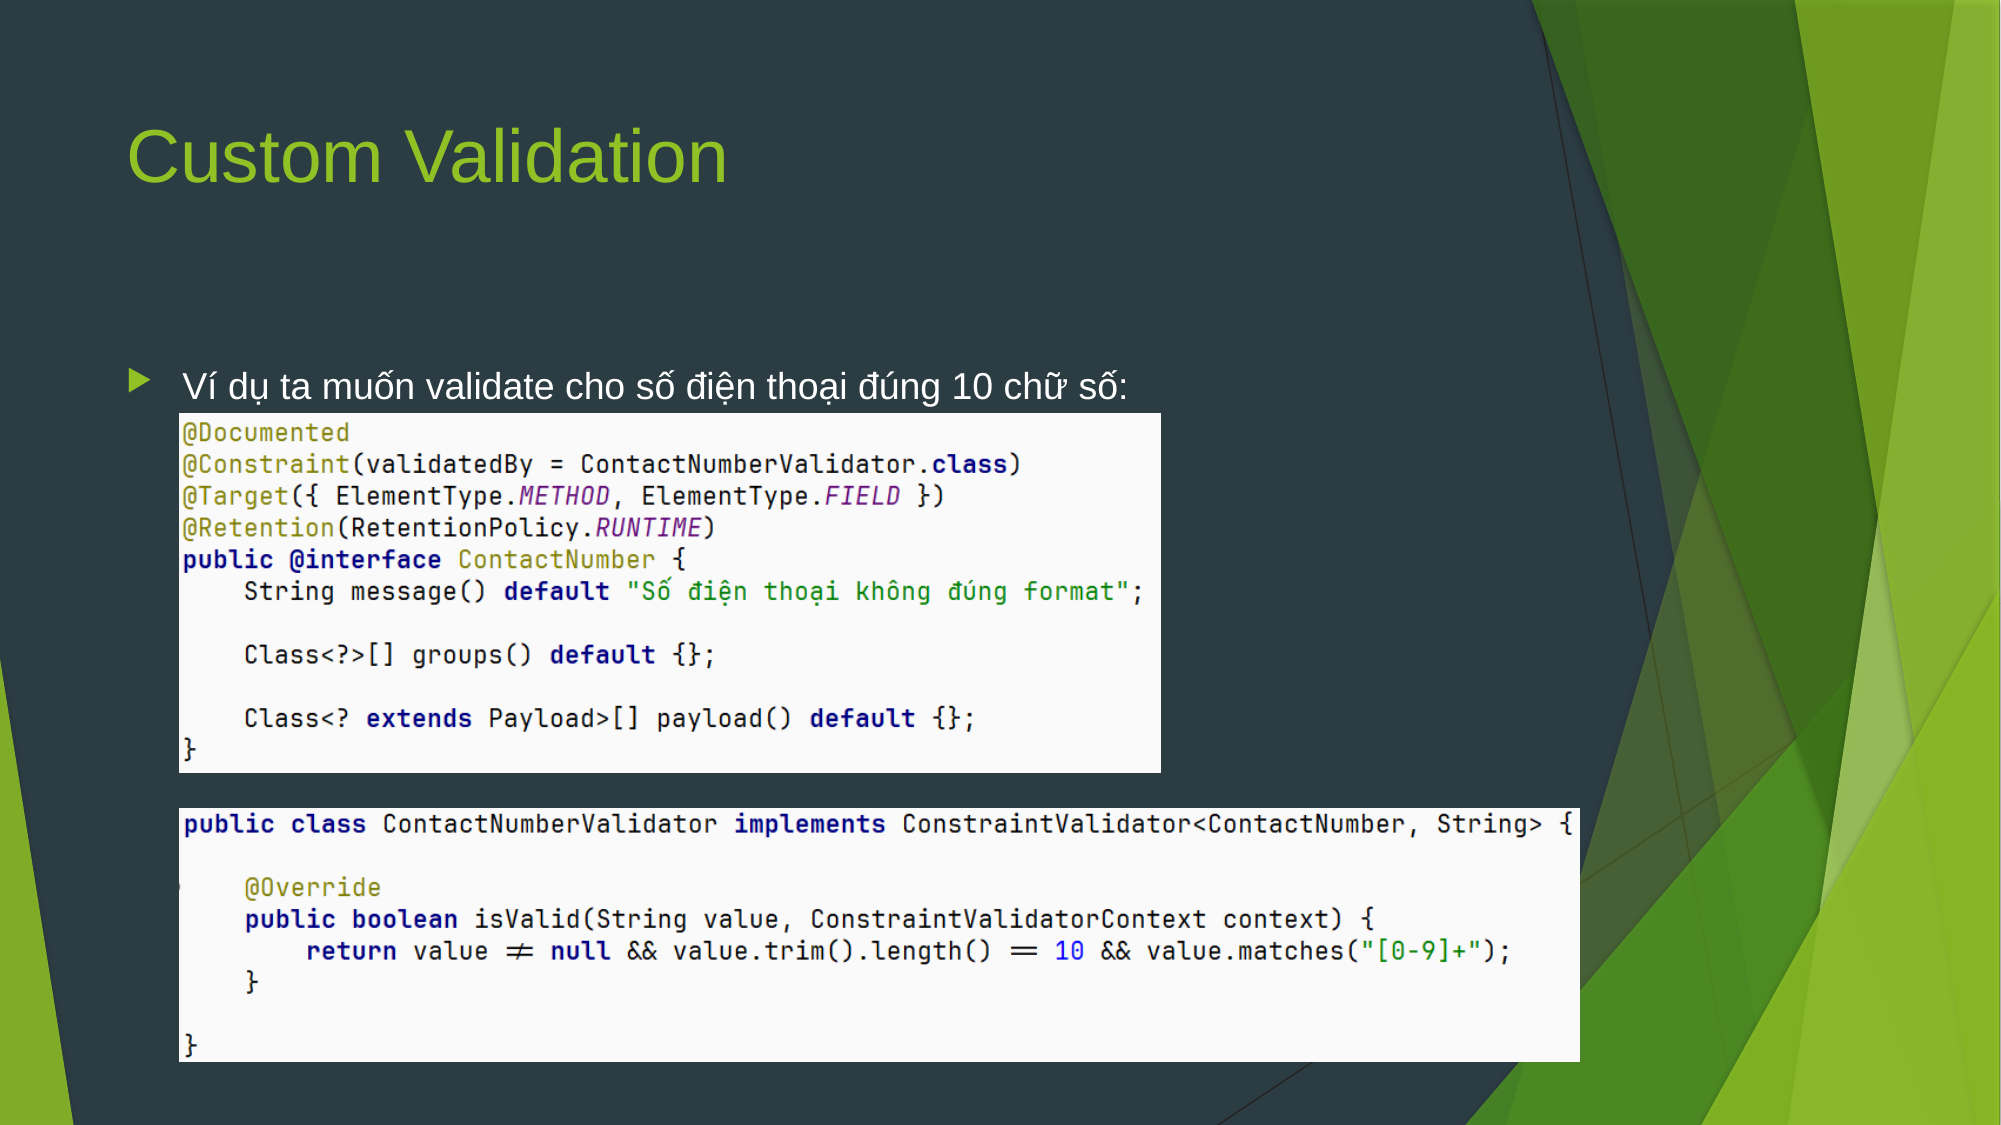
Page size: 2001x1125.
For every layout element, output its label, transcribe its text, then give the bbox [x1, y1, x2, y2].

title Custom Validation [111, 99, 1522, 317]
list Ví dụ ta muốn validate cho số điện thoại đúng 10 chữ số: [111, 354, 1522, 992]
picture [179, 412, 1161, 774]
picture [179, 807, 1580, 1063]
